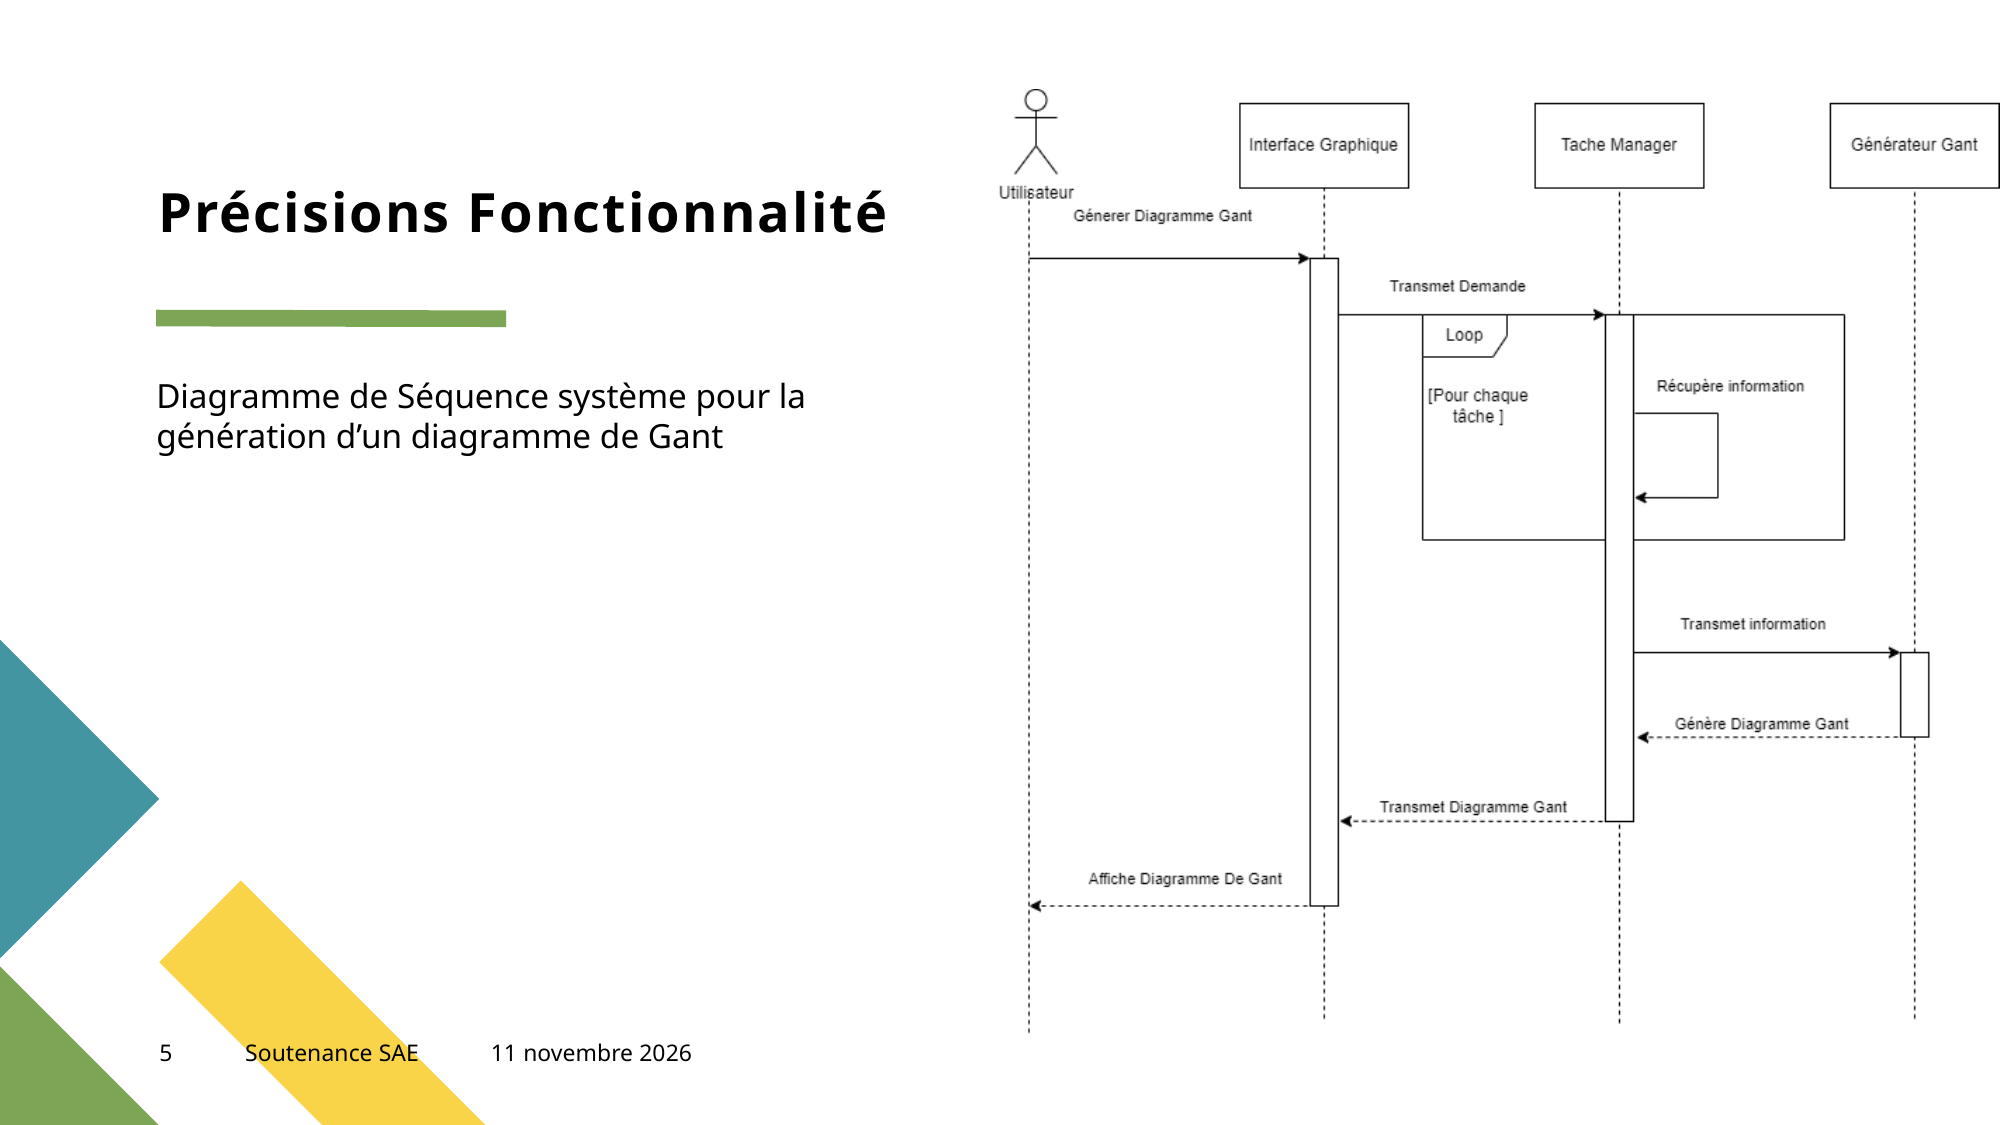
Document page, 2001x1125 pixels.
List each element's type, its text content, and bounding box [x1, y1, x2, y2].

title Précisions Fonctionnalité [158, 144, 969, 245]
footer Soutenance SAE [246, 1038, 491, 1080]
slide_number 5 [159, 1038, 246, 1080]
slide_number 14 décembre 2023 [491, 1038, 707, 1080]
list Diagramme de Séquence système pour la génération d’un diagramme de Gant [156, 375, 907, 835]
picture [999, 89, 2000, 1035]
